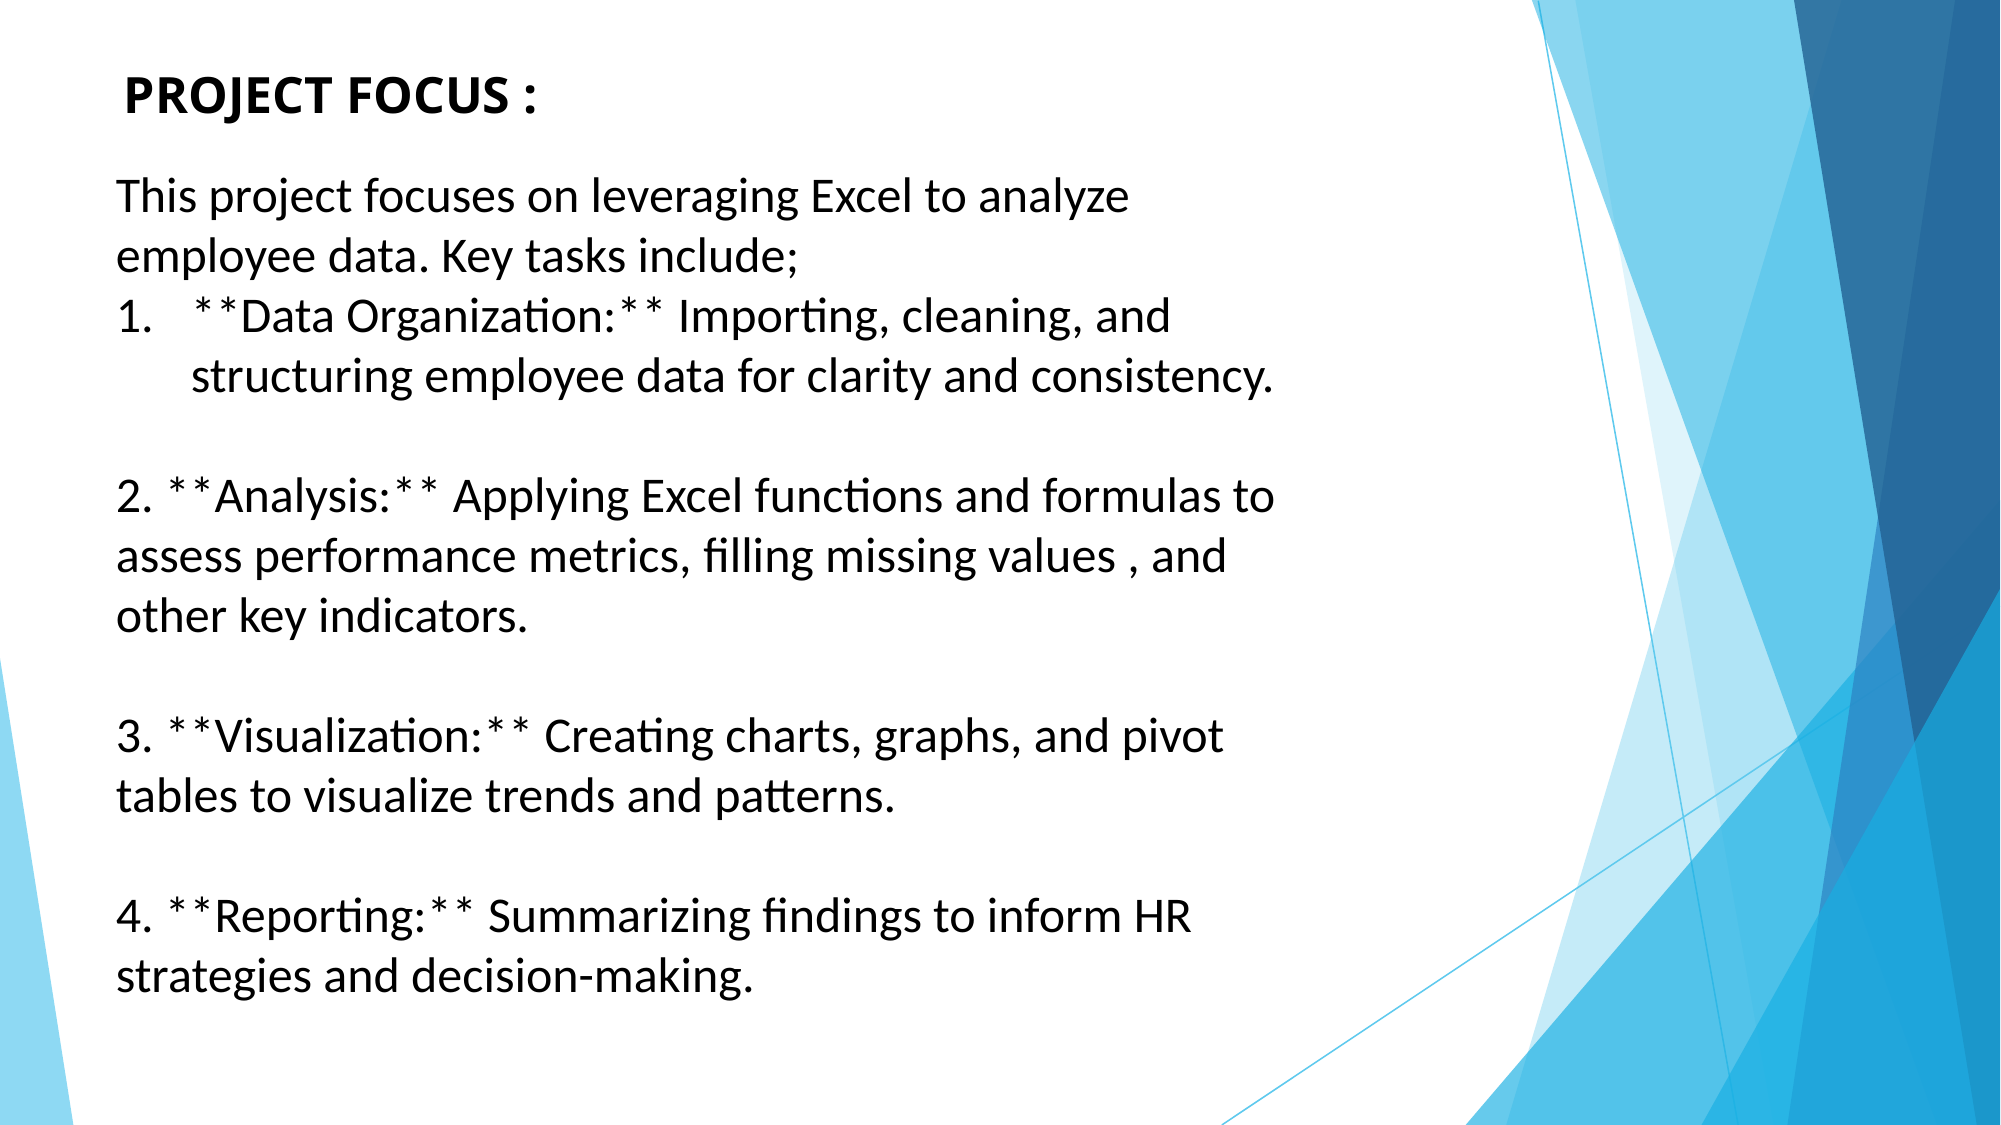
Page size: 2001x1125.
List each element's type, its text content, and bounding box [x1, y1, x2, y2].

text_box This project focuses on leveraging Excel to analyze employee data. Key tasks include; **Data Organization:** Importing, cleaning, and structuring employee data for clarity and consistency. 2. **Analysis:** Applying Excel functions and formulas to assess performance metrics, filling missing values , and other key indicators. 3. **Visualization:** Creating charts, graphs, and pivot tables to visualize trends and patterns. 4. **Reporting:** Summarizing findings to inform HR strategies and decision-making. [101, 155, 1349, 1011]
title PROJECT FOCUS : [123, 63, 1877, 124]
